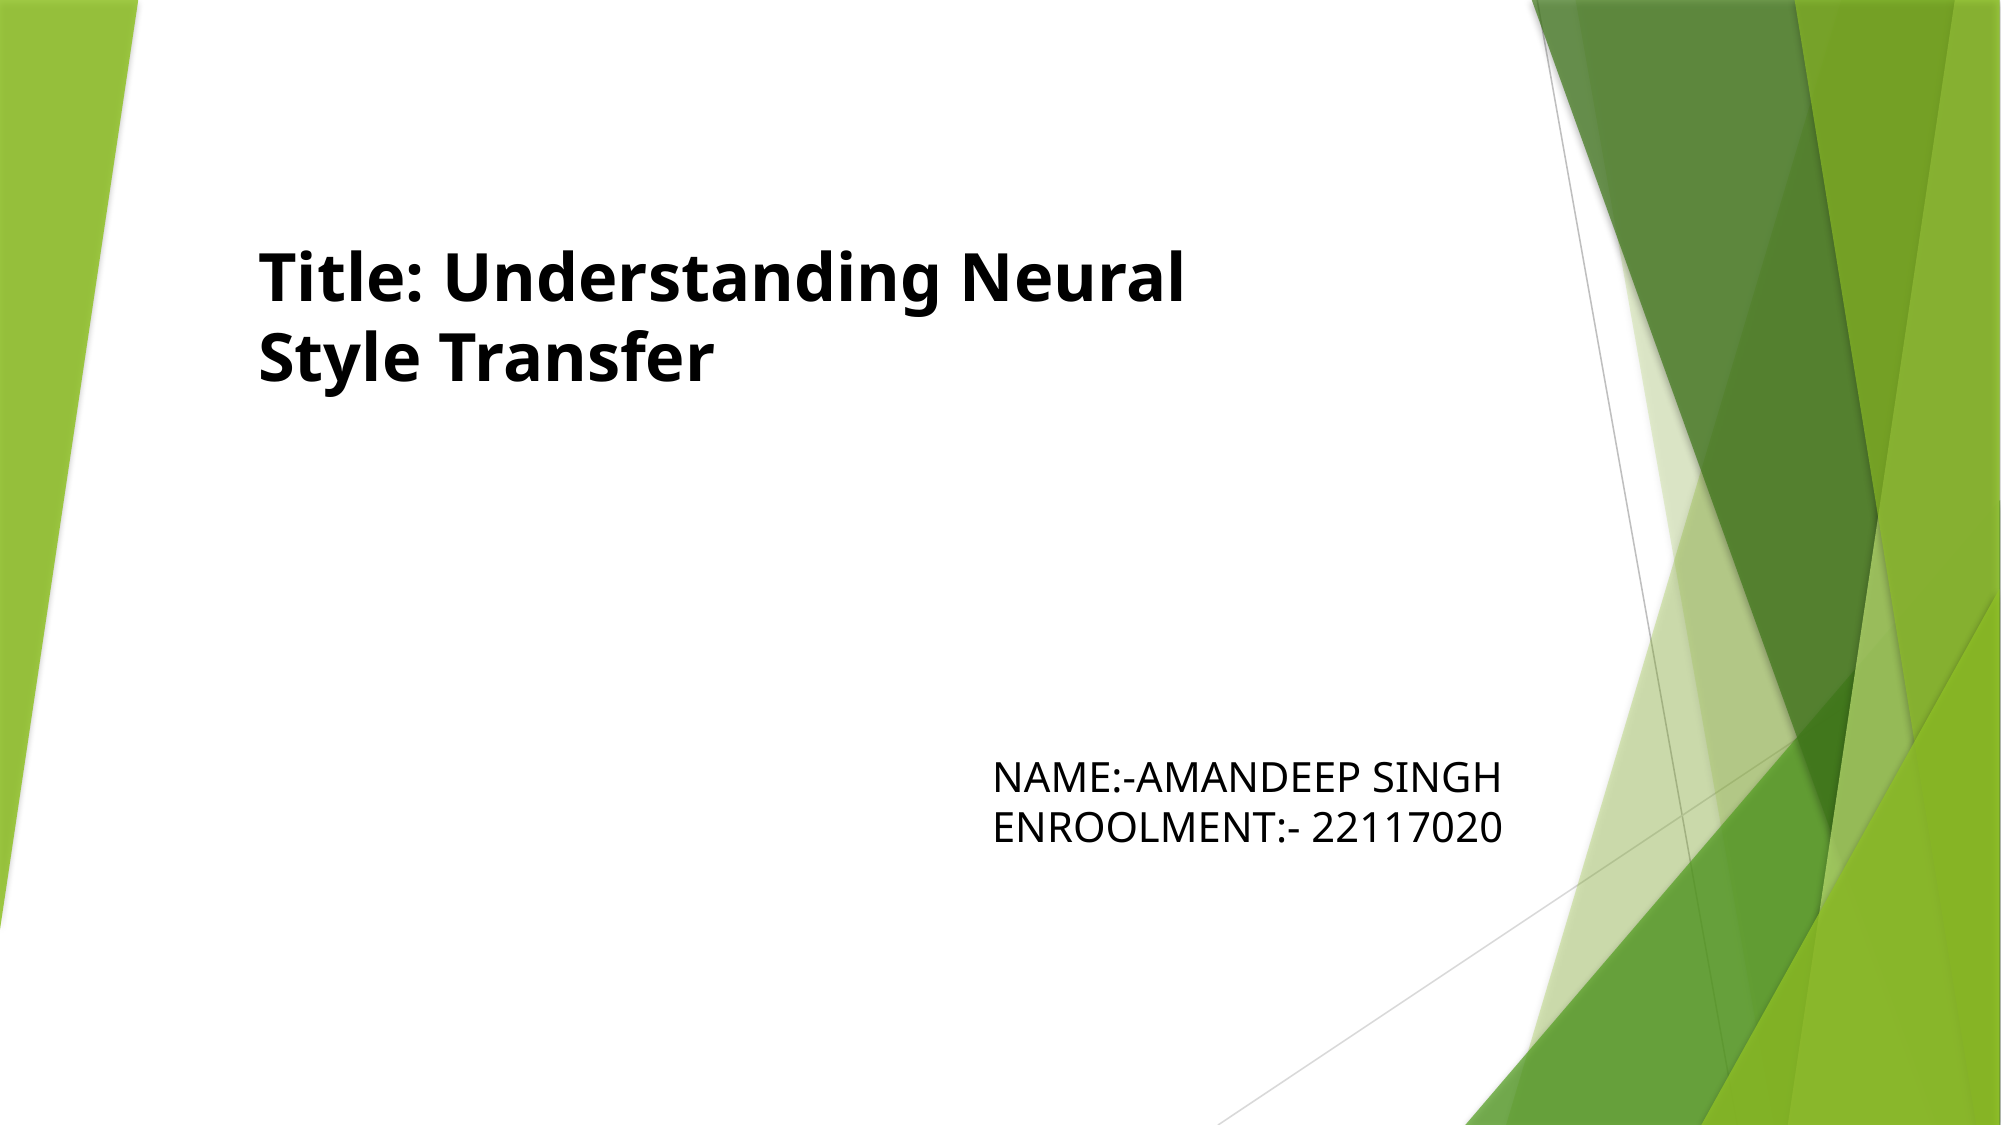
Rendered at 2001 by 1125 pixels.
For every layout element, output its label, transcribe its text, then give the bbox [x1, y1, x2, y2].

text_box NAME:-AMANDEEP SINGH ENROOLMENT:- 22117020 [977, 743, 1547, 859]
text_box Title: Understanding Neural Style Transfer [243, 227, 1257, 402]
